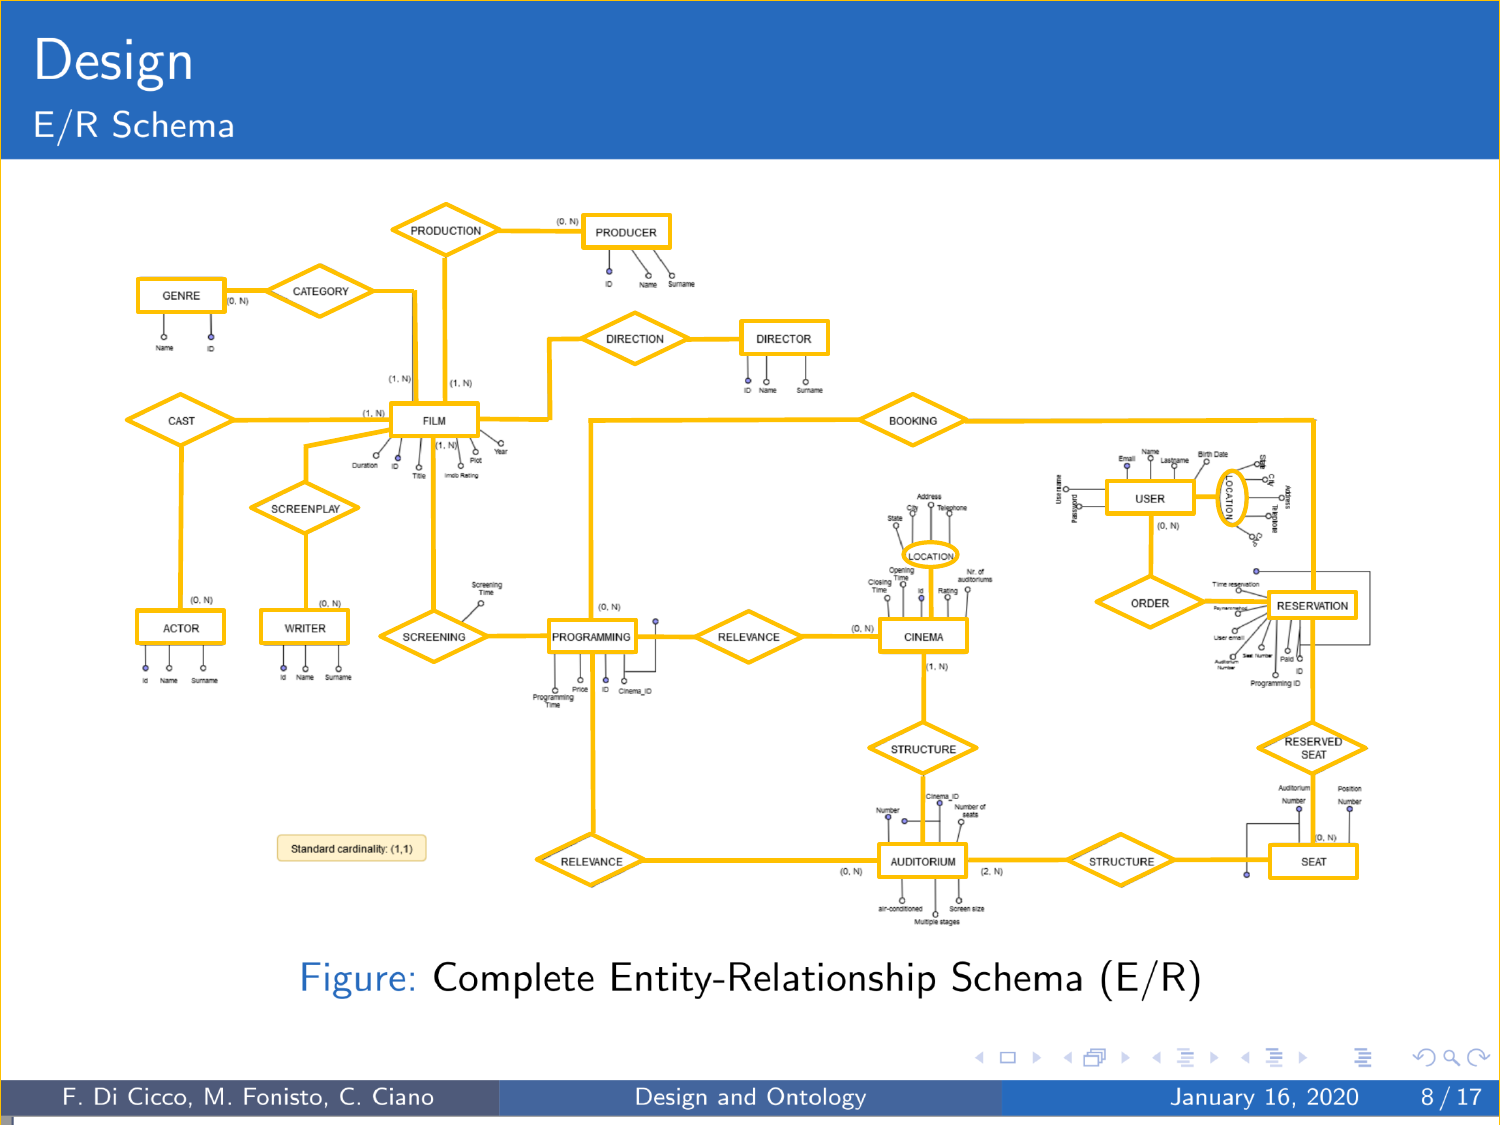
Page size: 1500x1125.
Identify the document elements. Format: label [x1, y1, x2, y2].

picture [0, 0, 1500, 1125]
text_box [303, 429, 390, 448]
